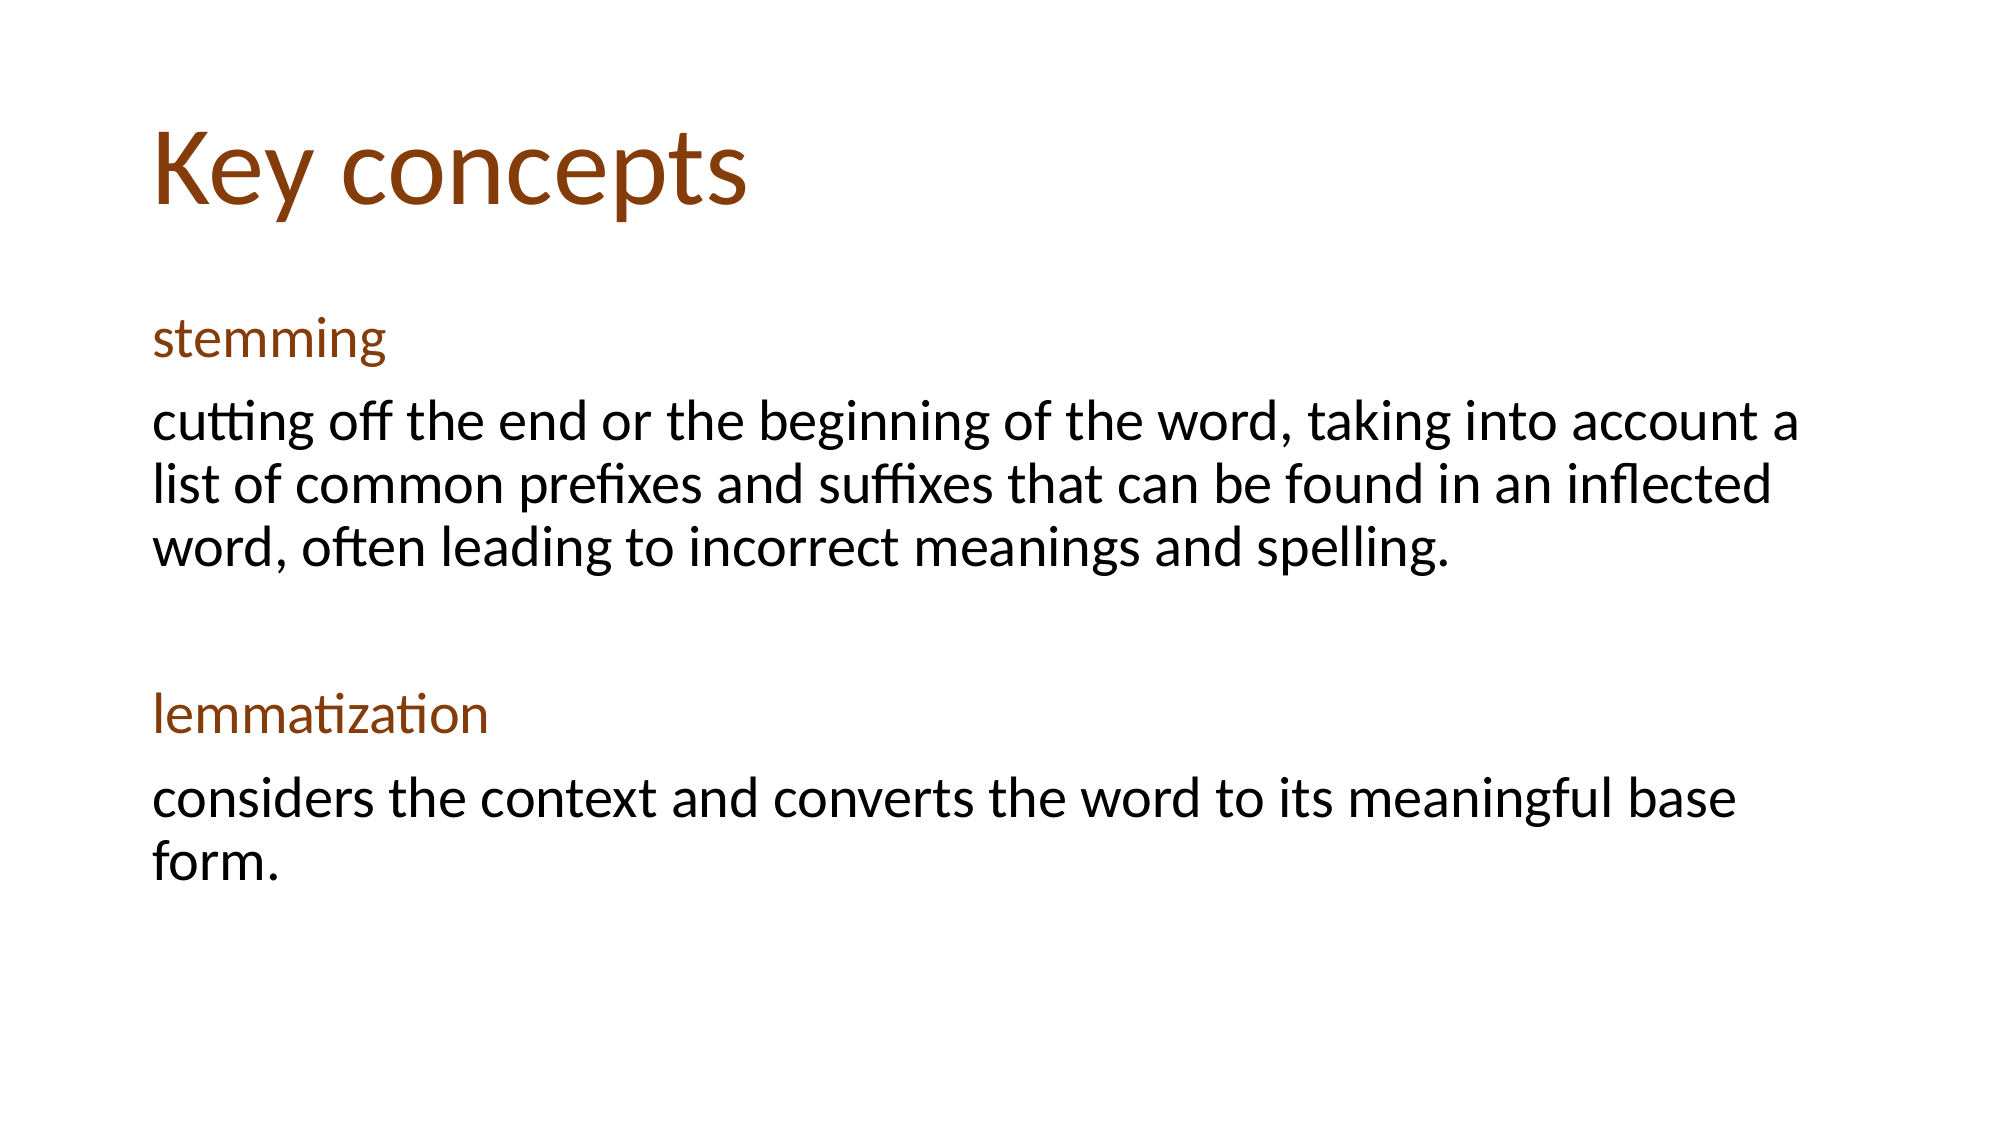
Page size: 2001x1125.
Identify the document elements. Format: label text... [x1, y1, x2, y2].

title Key concepts [137, 59, 1863, 278]
list stemming cutting off the end or the beginning of the word, taking into account a list of common prefixes and suffixes that can be found in an inflected word, often leading to incorrect meanings and spelling. lemmatization considers the context and converts the word to its meaningful base form. [137, 299, 1863, 1014]
